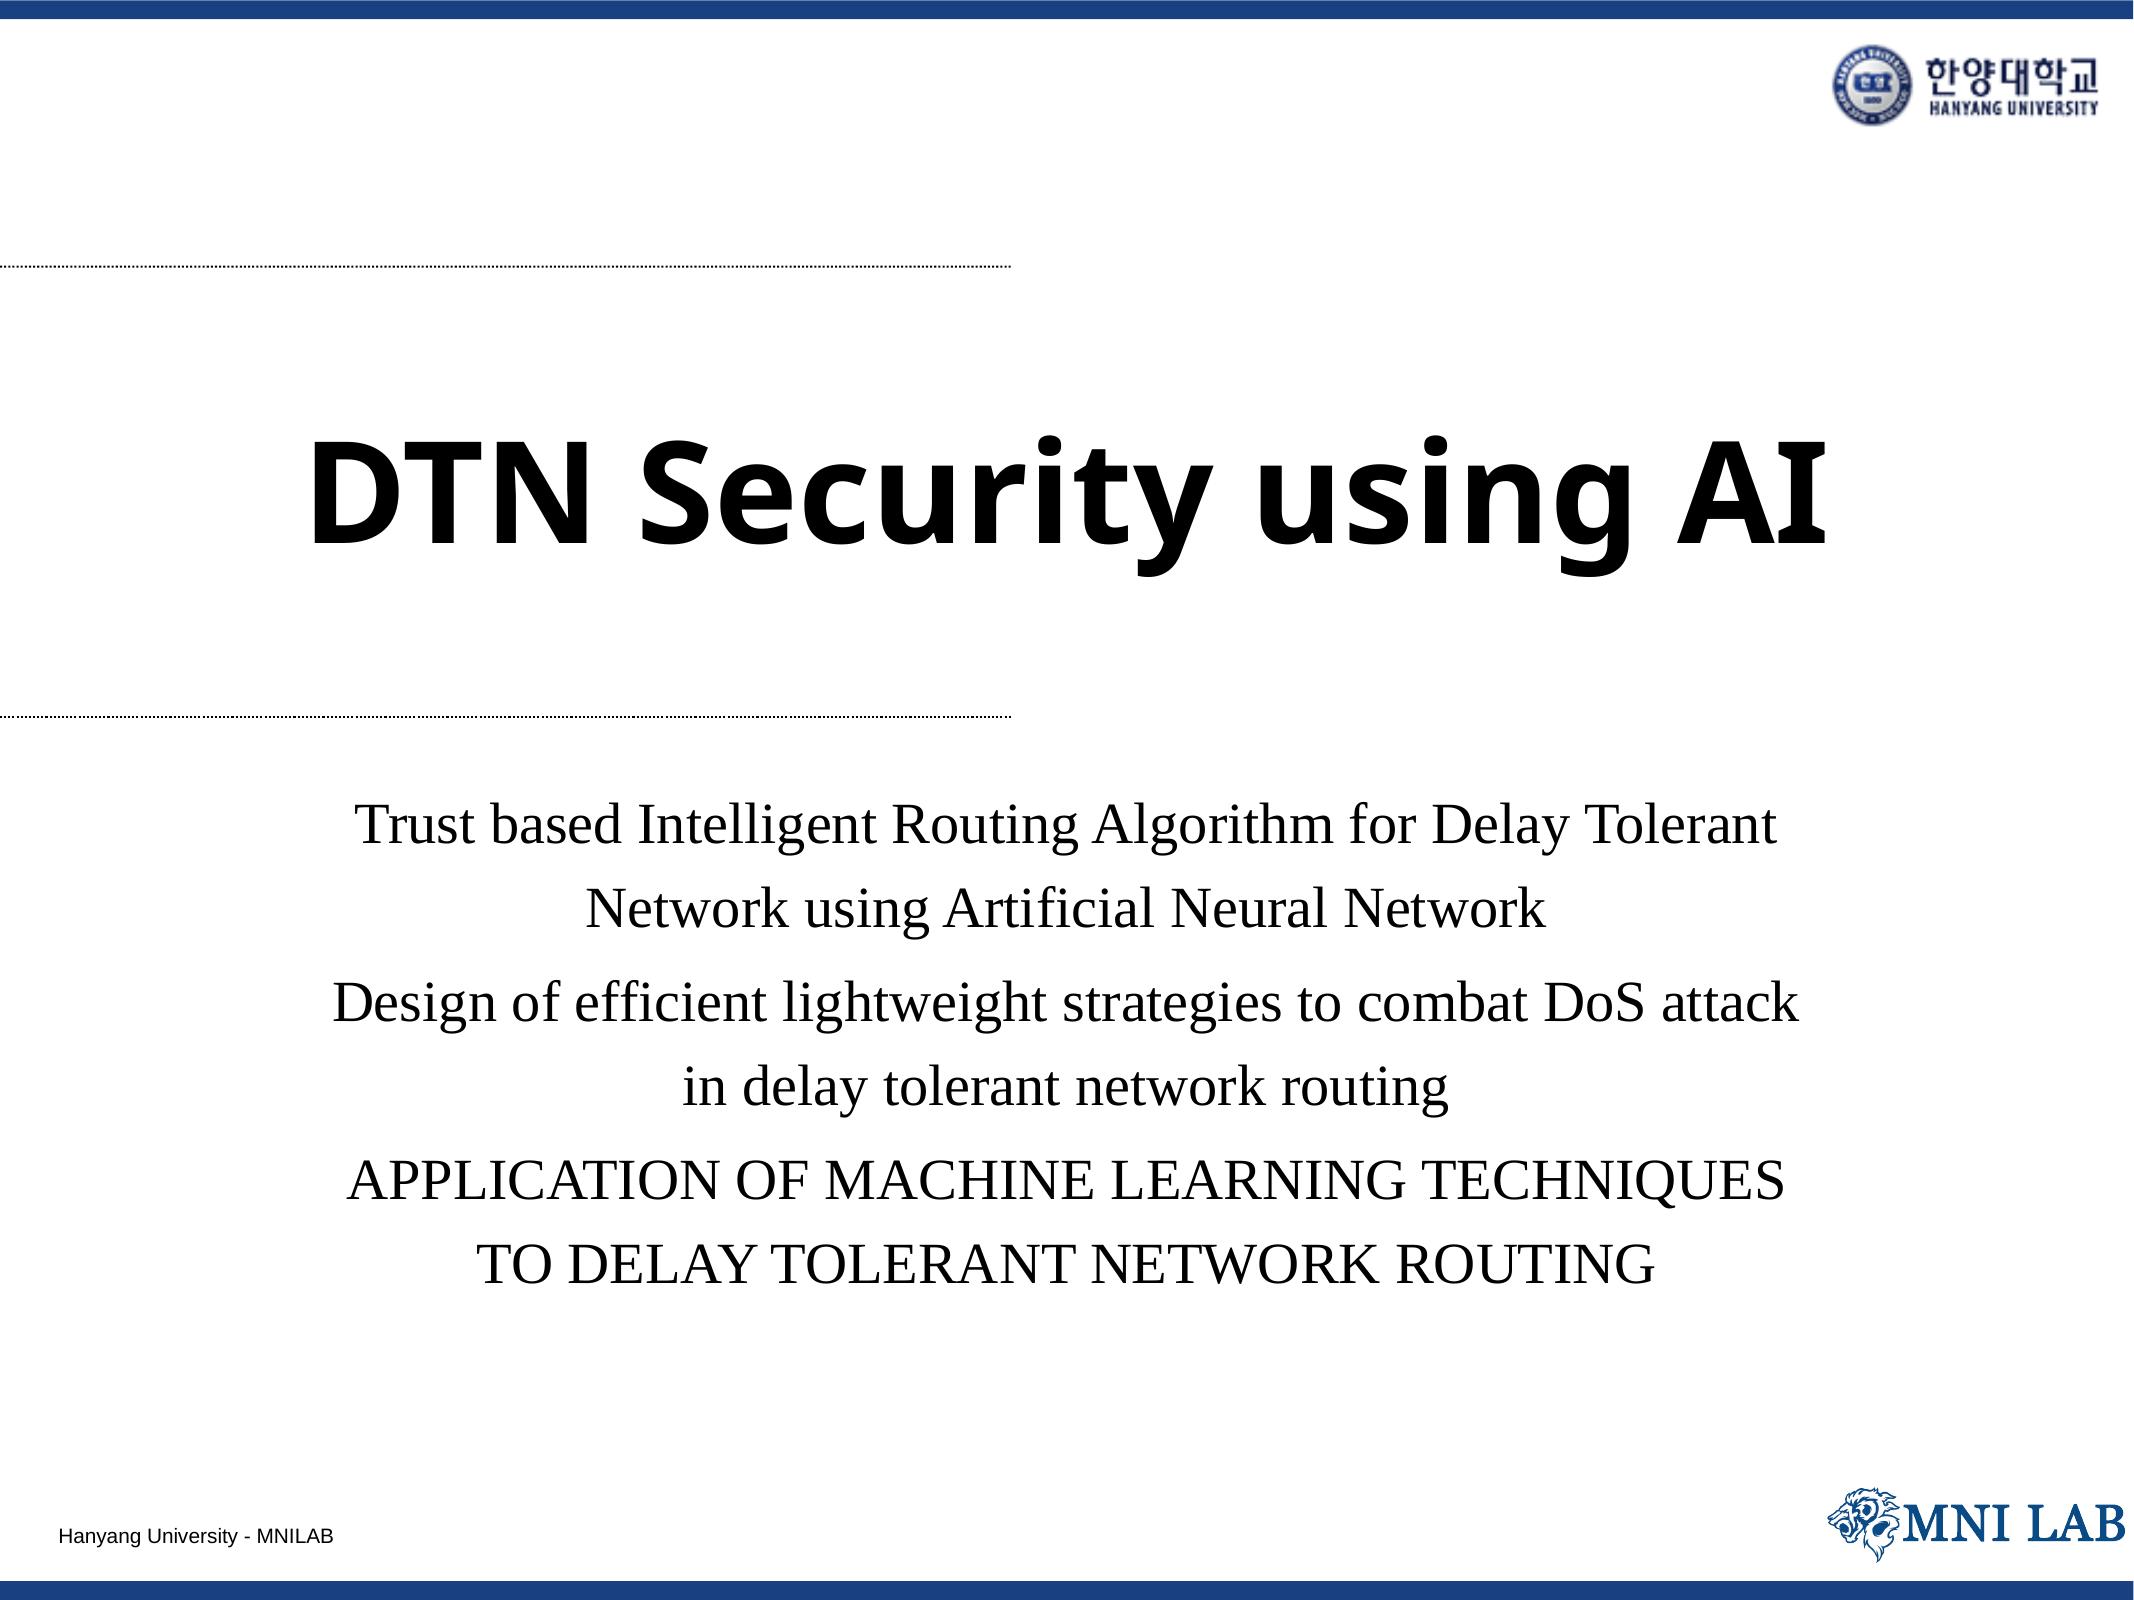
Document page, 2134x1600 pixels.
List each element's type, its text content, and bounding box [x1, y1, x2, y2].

picture [1827, 1487, 2128, 1563]
list Trust based Intelligent Routing Algorithm for Delay Tolerant Network using Artificial Neural Network Design of efficient lightweight strategies to combat DoS attack in delay tolerant network routing APPLICATION OF MACHINE LEARNING TECHNIQUES TO DELAY TOLERANT NETWORK ROUTING [319, 762, 1814, 1383]
title DTN Security using AI [159, 314, 1974, 659]
picture [1804, 43, 2134, 129]
